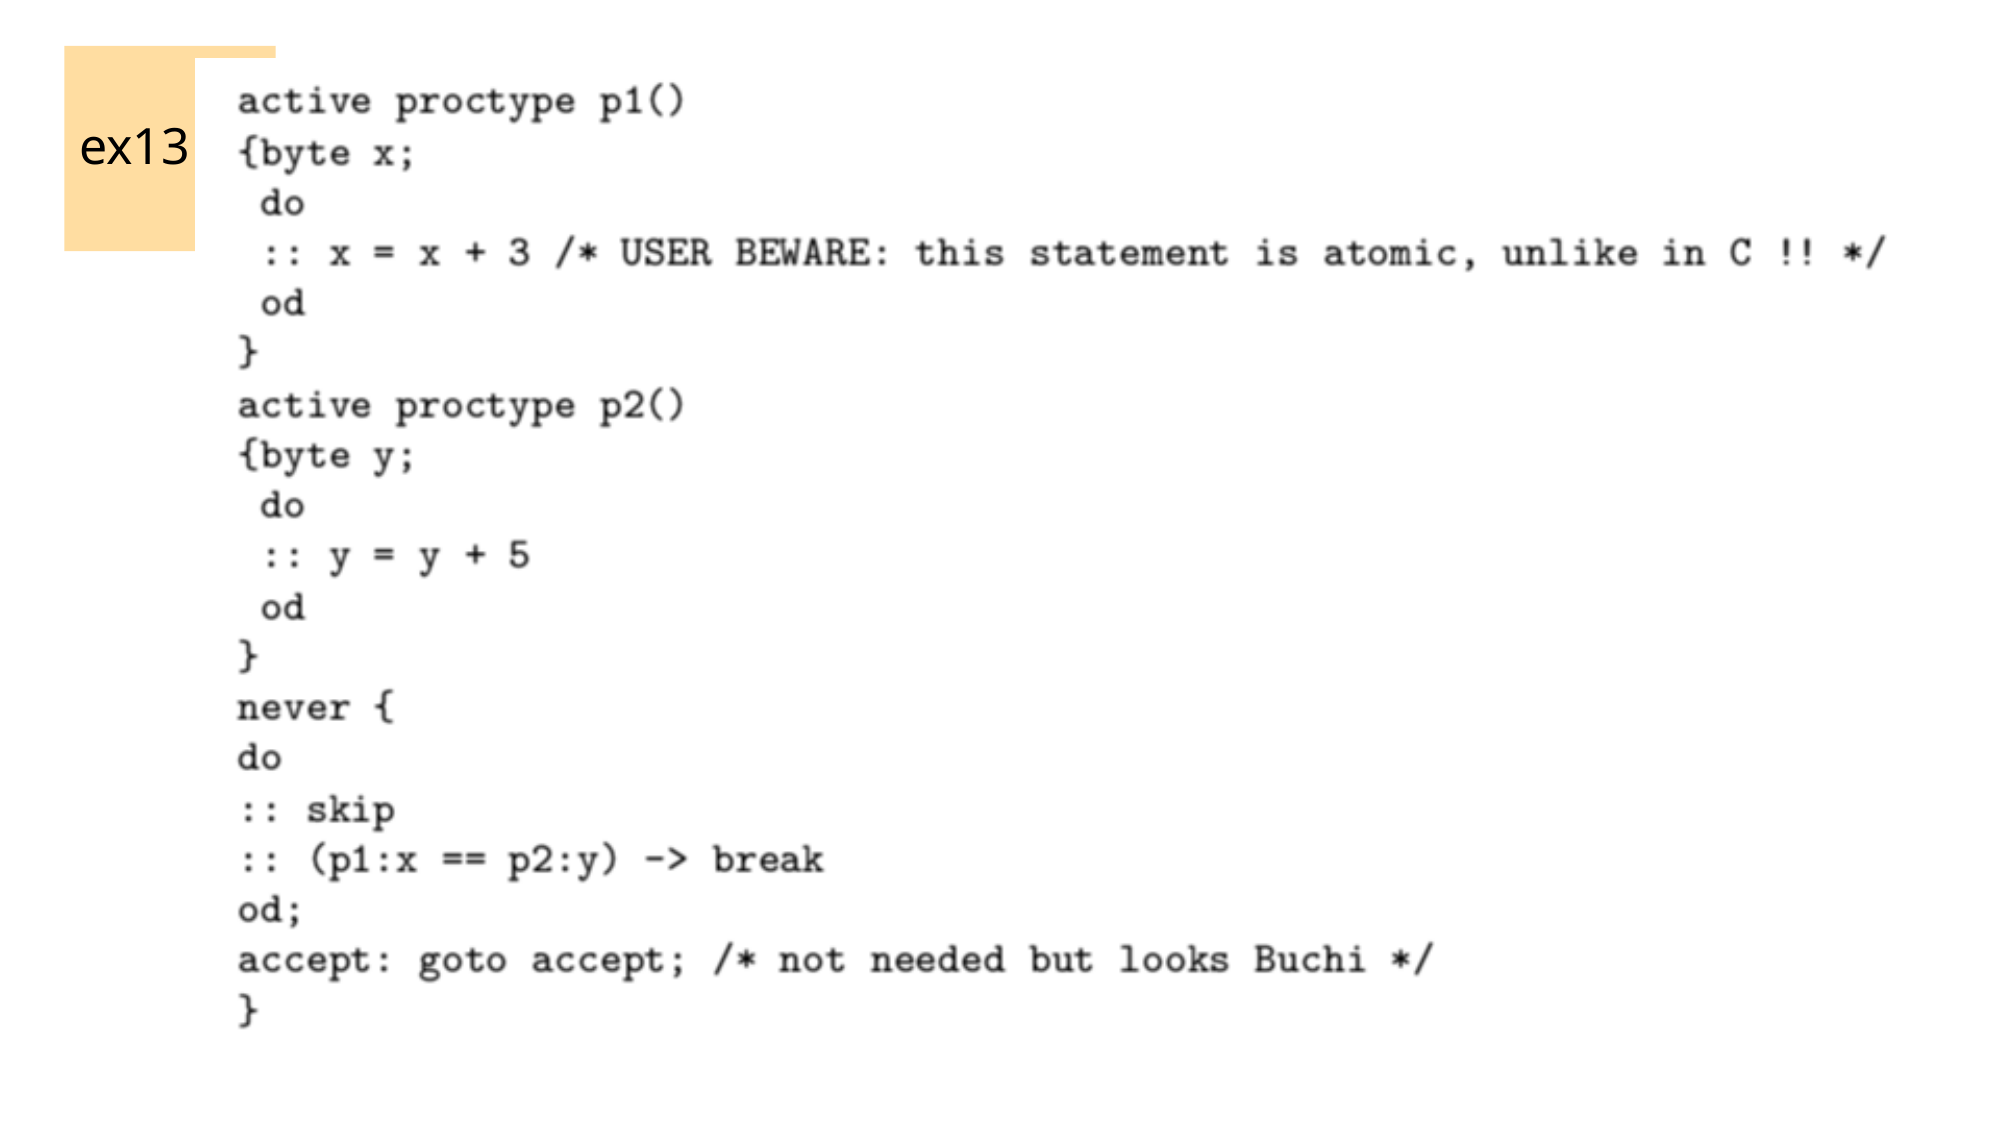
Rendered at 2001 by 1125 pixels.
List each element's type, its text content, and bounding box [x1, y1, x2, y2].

title ex13 [64, 45, 276, 252]
picture [194, 58, 1910, 1067]
